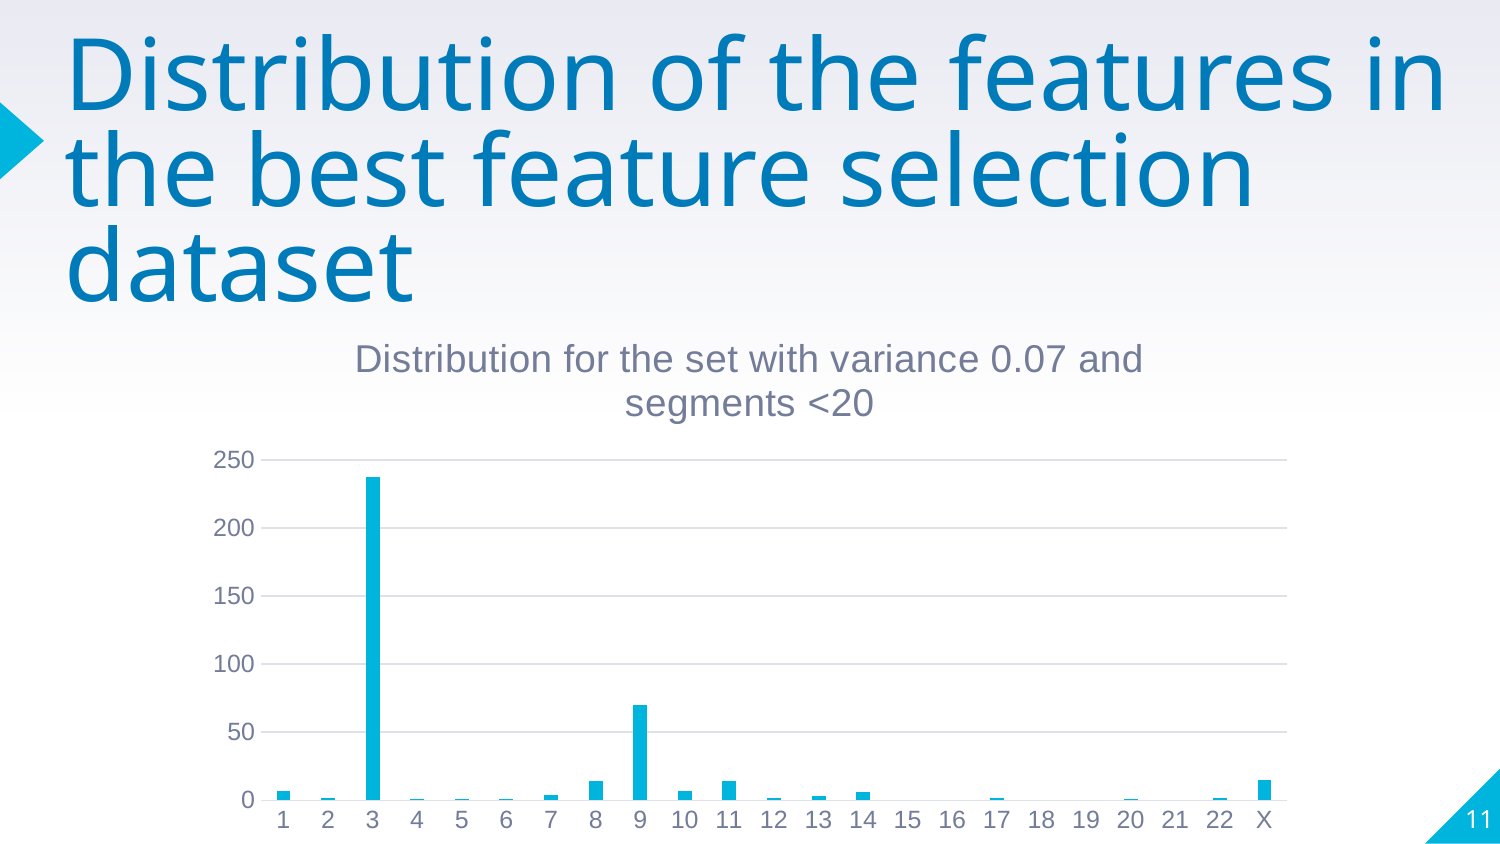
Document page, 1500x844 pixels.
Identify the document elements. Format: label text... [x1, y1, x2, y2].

chart [190, 305, 1310, 844]
title Distribution of the features in the best feature selection dataset [64, 33, 1484, 212]
slide_number 11 [1418, 760, 1494, 838]
